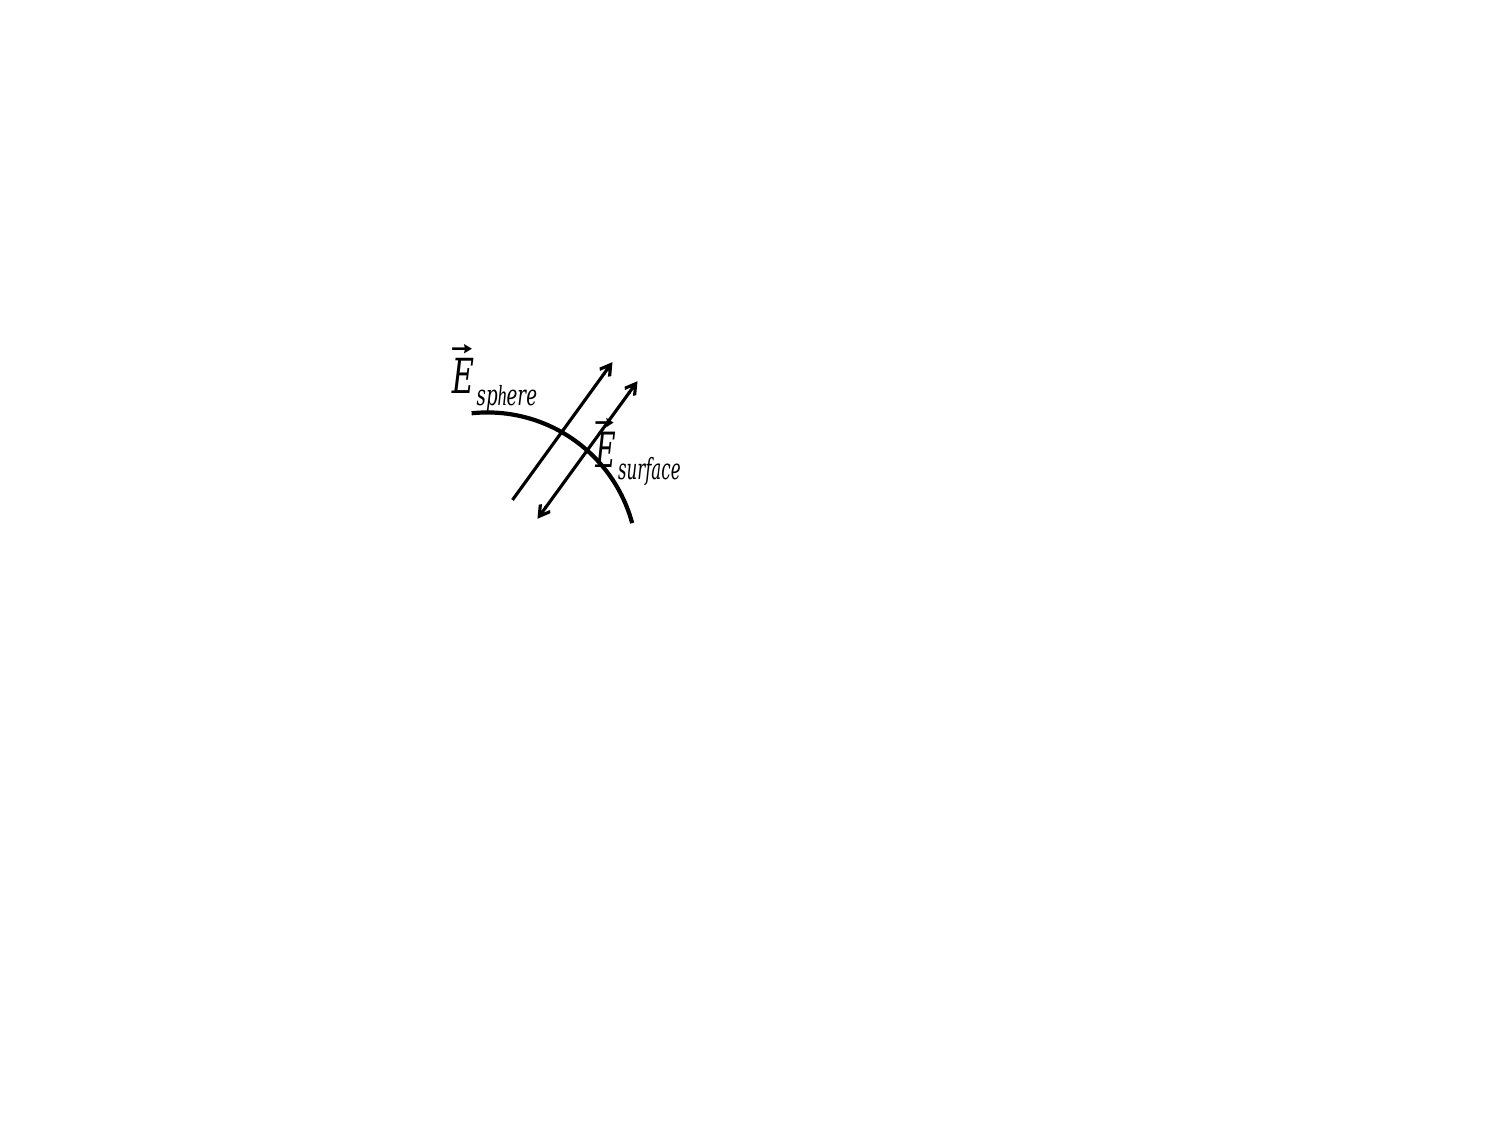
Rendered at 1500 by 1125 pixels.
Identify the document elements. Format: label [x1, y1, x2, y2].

text_box [587, 380, 638, 451]
text_box [512, 361, 613, 501]
text_box [537, 449, 588, 519]
text_box [471, 411, 633, 563]
